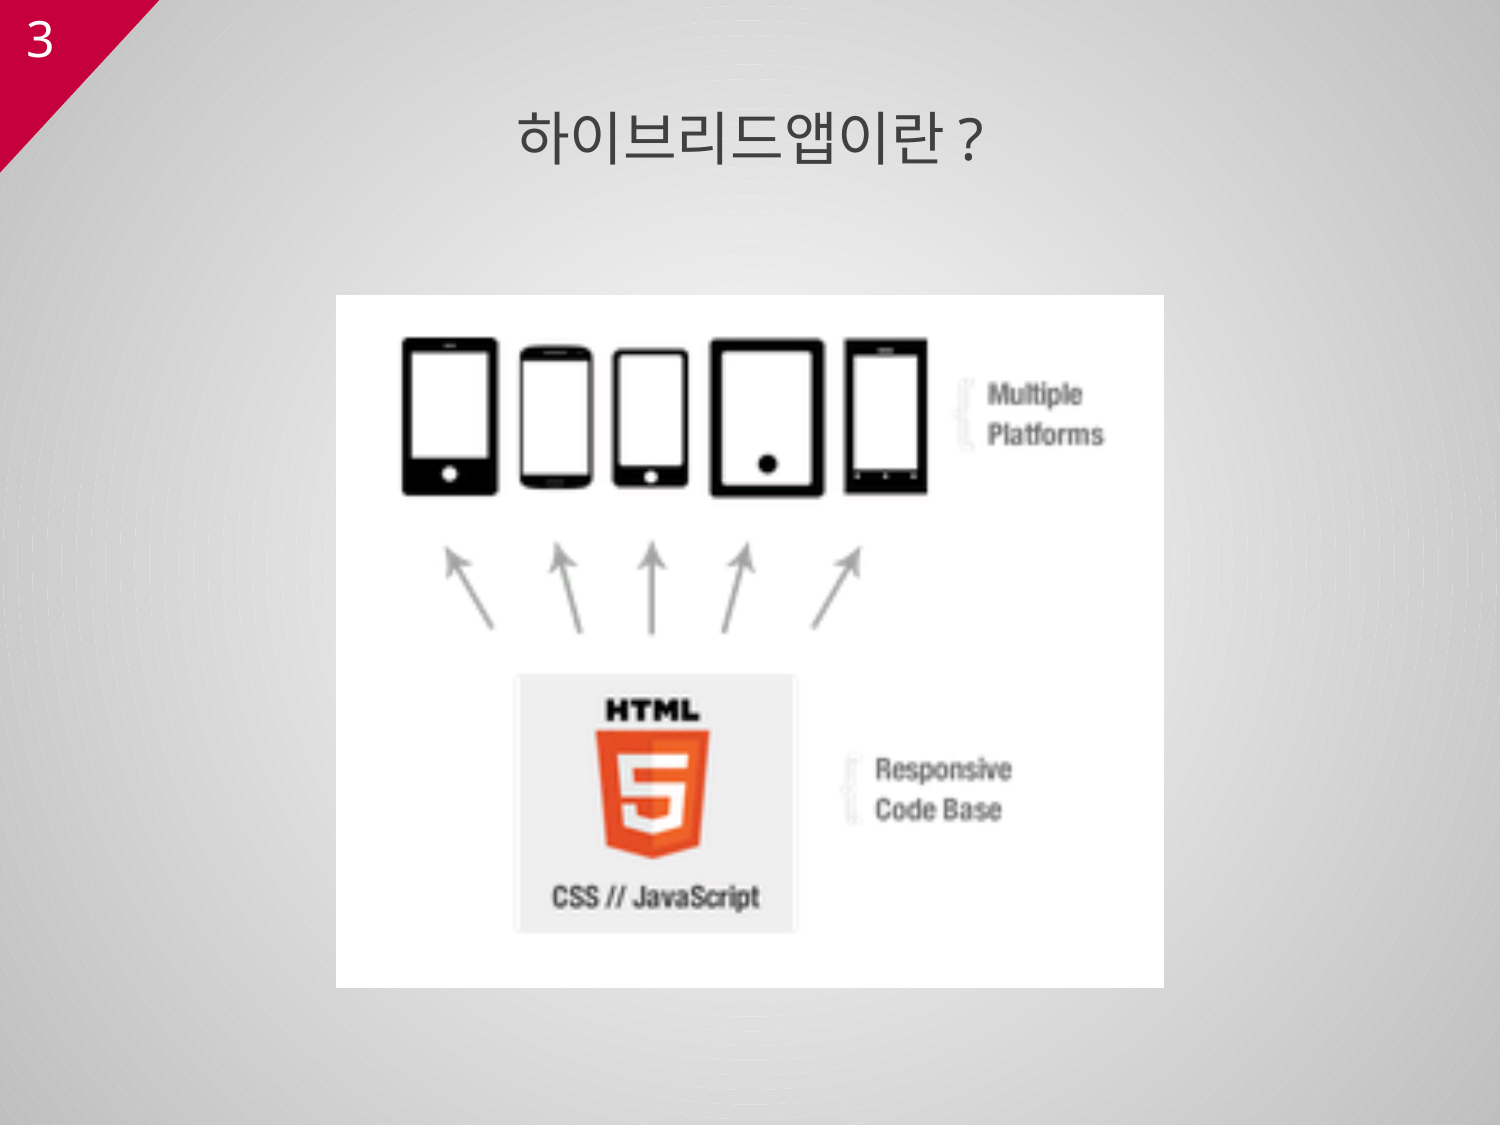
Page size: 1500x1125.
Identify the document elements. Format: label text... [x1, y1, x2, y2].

title 하이브리드앱이란? [123, 90, 1376, 185]
picture [336, 295, 1164, 988]
